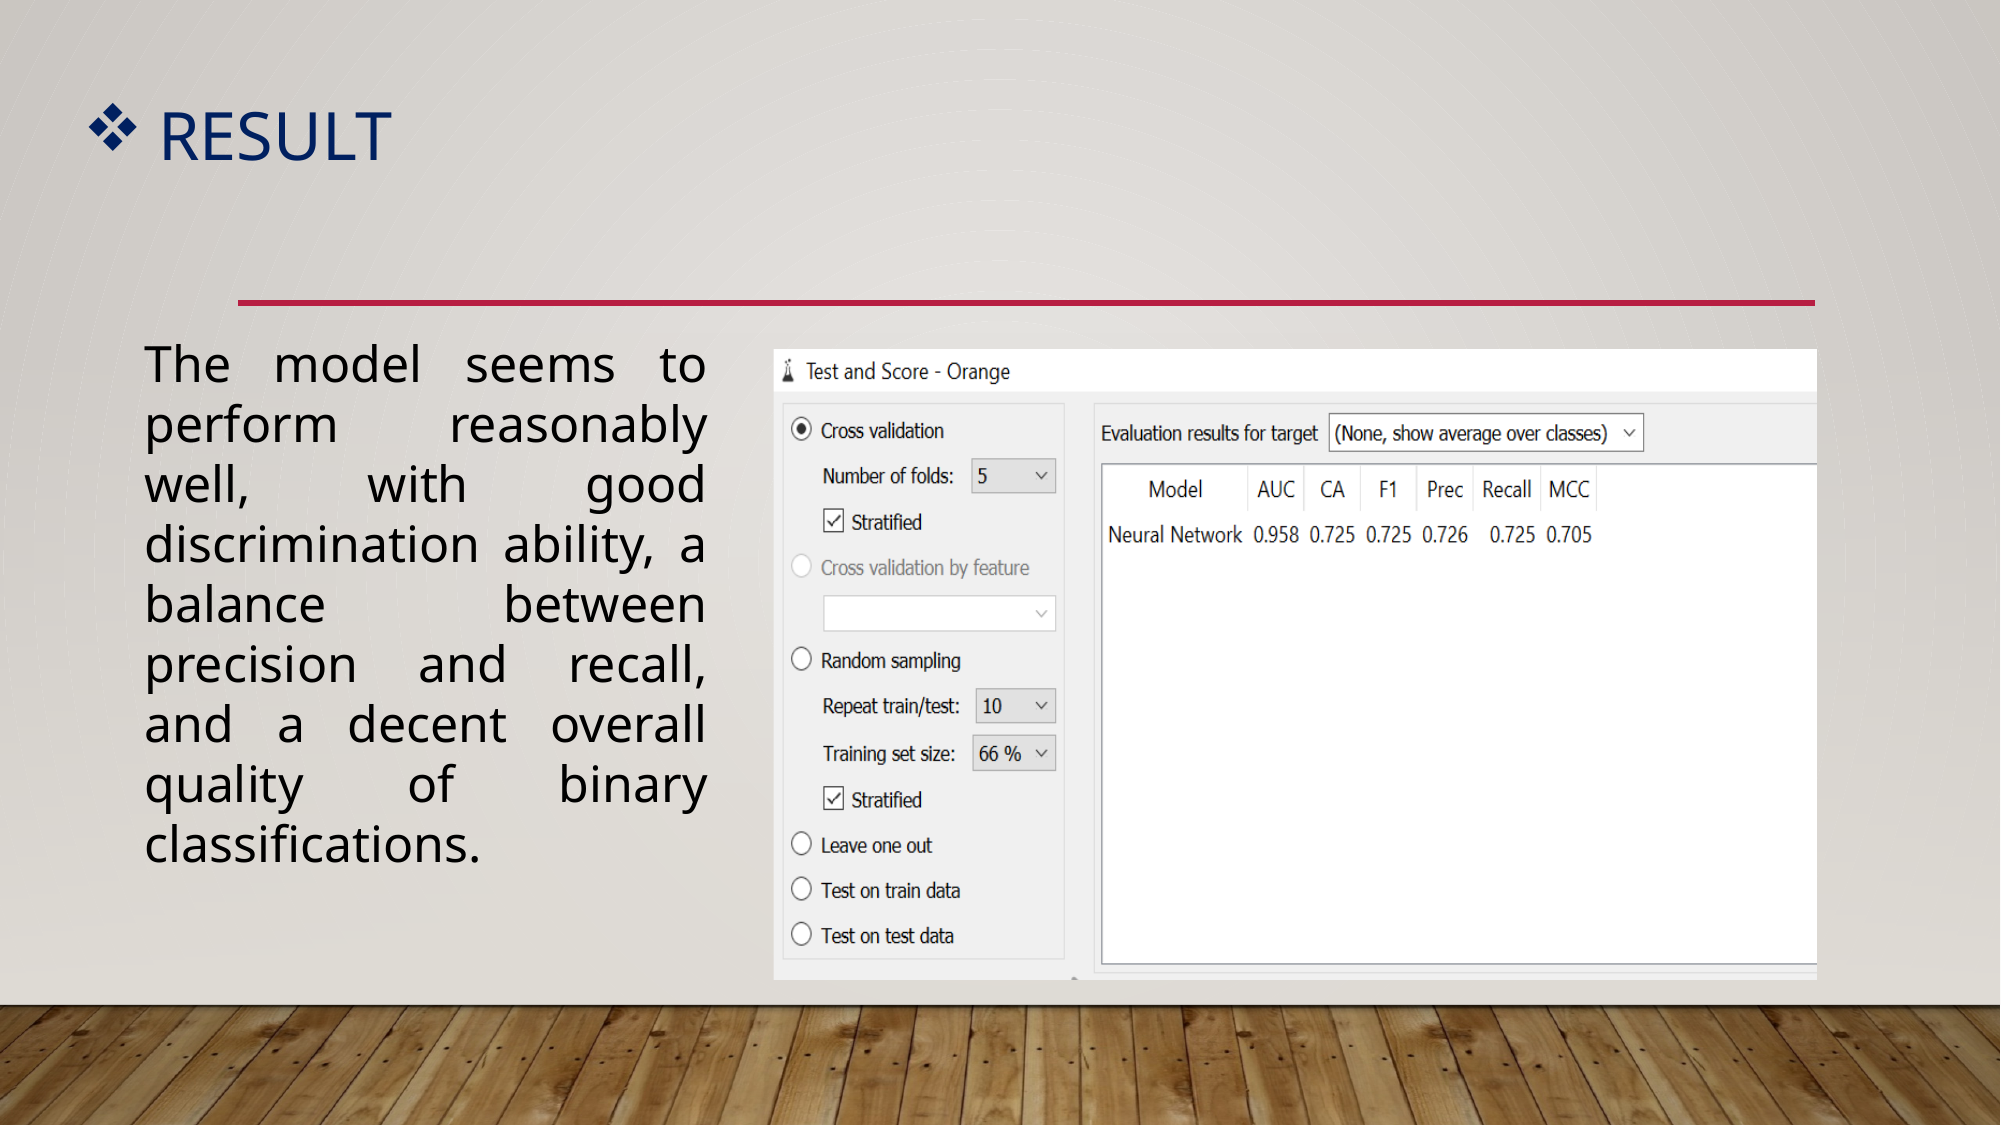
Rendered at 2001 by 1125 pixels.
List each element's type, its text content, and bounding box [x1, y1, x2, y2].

text_box The model seems to perform reasonably well, with good discrimination ability, a balance between precision and recall, and a decent overall quality of binary classifications. [129, 325, 723, 881]
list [773, 349, 1818, 981]
picture [0, 1005, 2000, 1125]
title Result [68, 95, 1644, 268]
